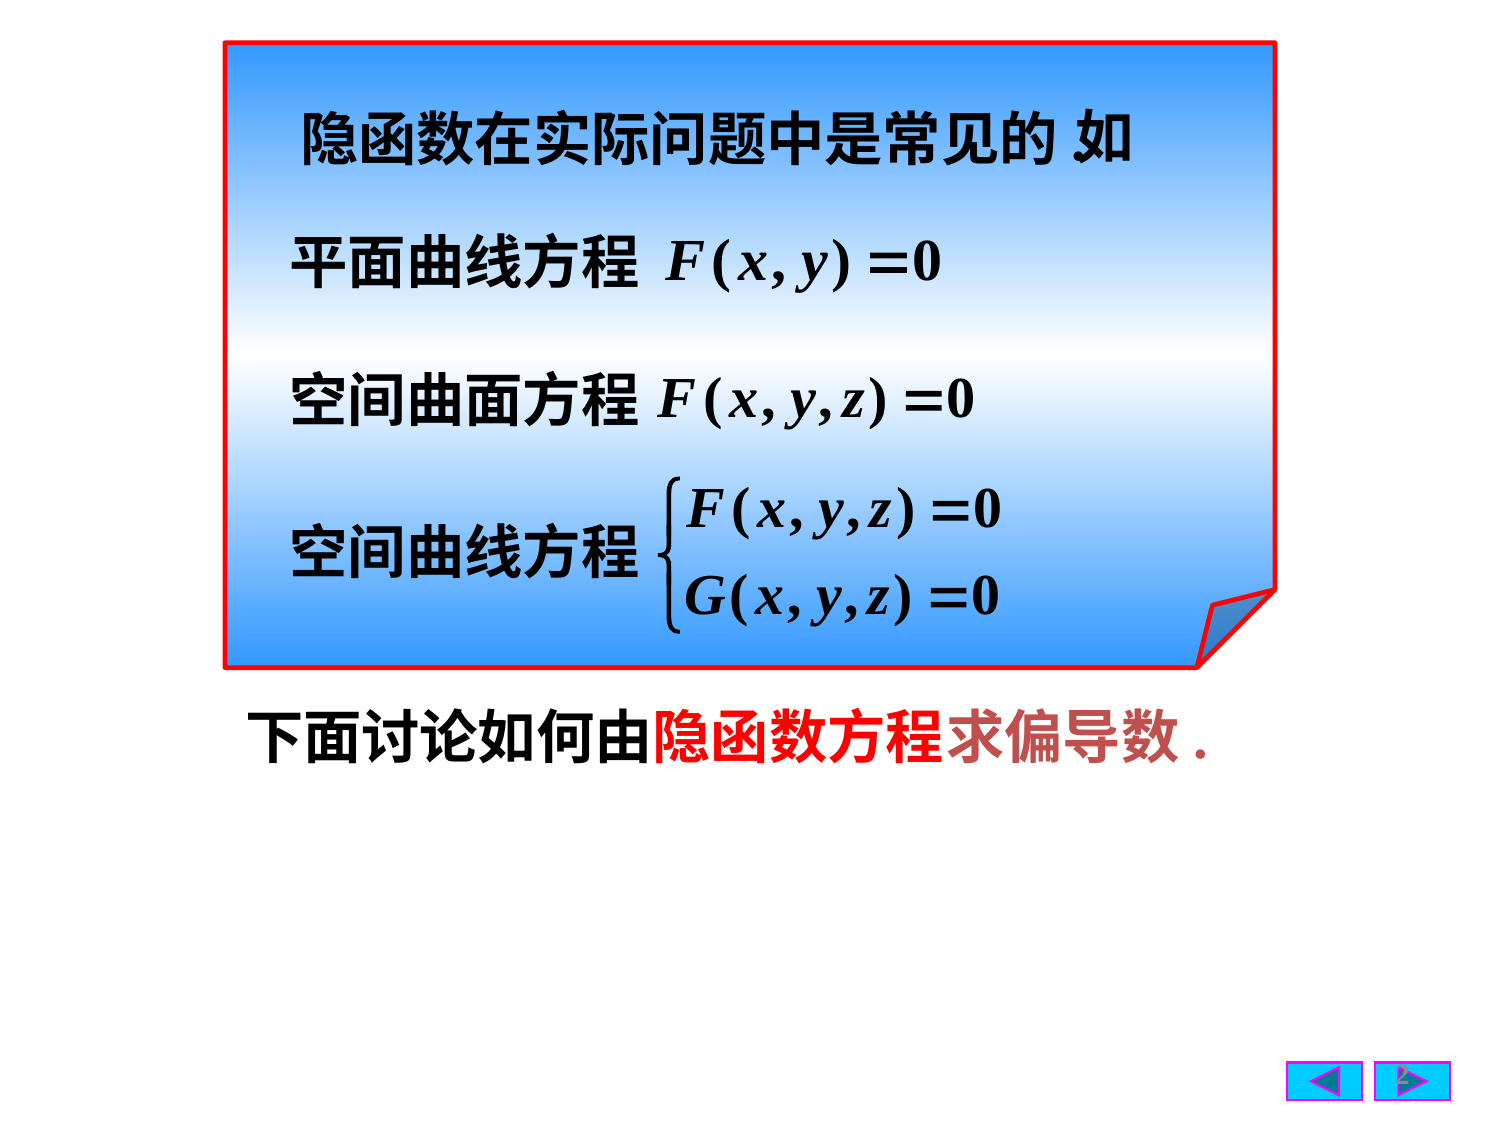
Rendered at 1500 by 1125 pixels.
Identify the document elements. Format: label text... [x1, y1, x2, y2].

text_box 求偏导数. [931, 692, 1223, 778]
text_box 空间曲面方程 [275, 355, 688, 440]
text_box 下面讨论如何由隐函数方程 [230, 692, 931, 778]
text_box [647, 364, 988, 443]
text_box [224, 42, 1275, 668]
text_box 平面曲线方程 [275, 217, 1000, 303]
slide_number 2 [1074, 1042, 1425, 1103]
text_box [654, 225, 951, 306]
text_box 如 [1060, 92, 1188, 178]
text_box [645, 464, 1013, 643]
text_box 空间曲线方程 [275, 507, 640, 593]
text_box 隐函数在实际问题中是常见的. [262, 95, 1100, 180]
